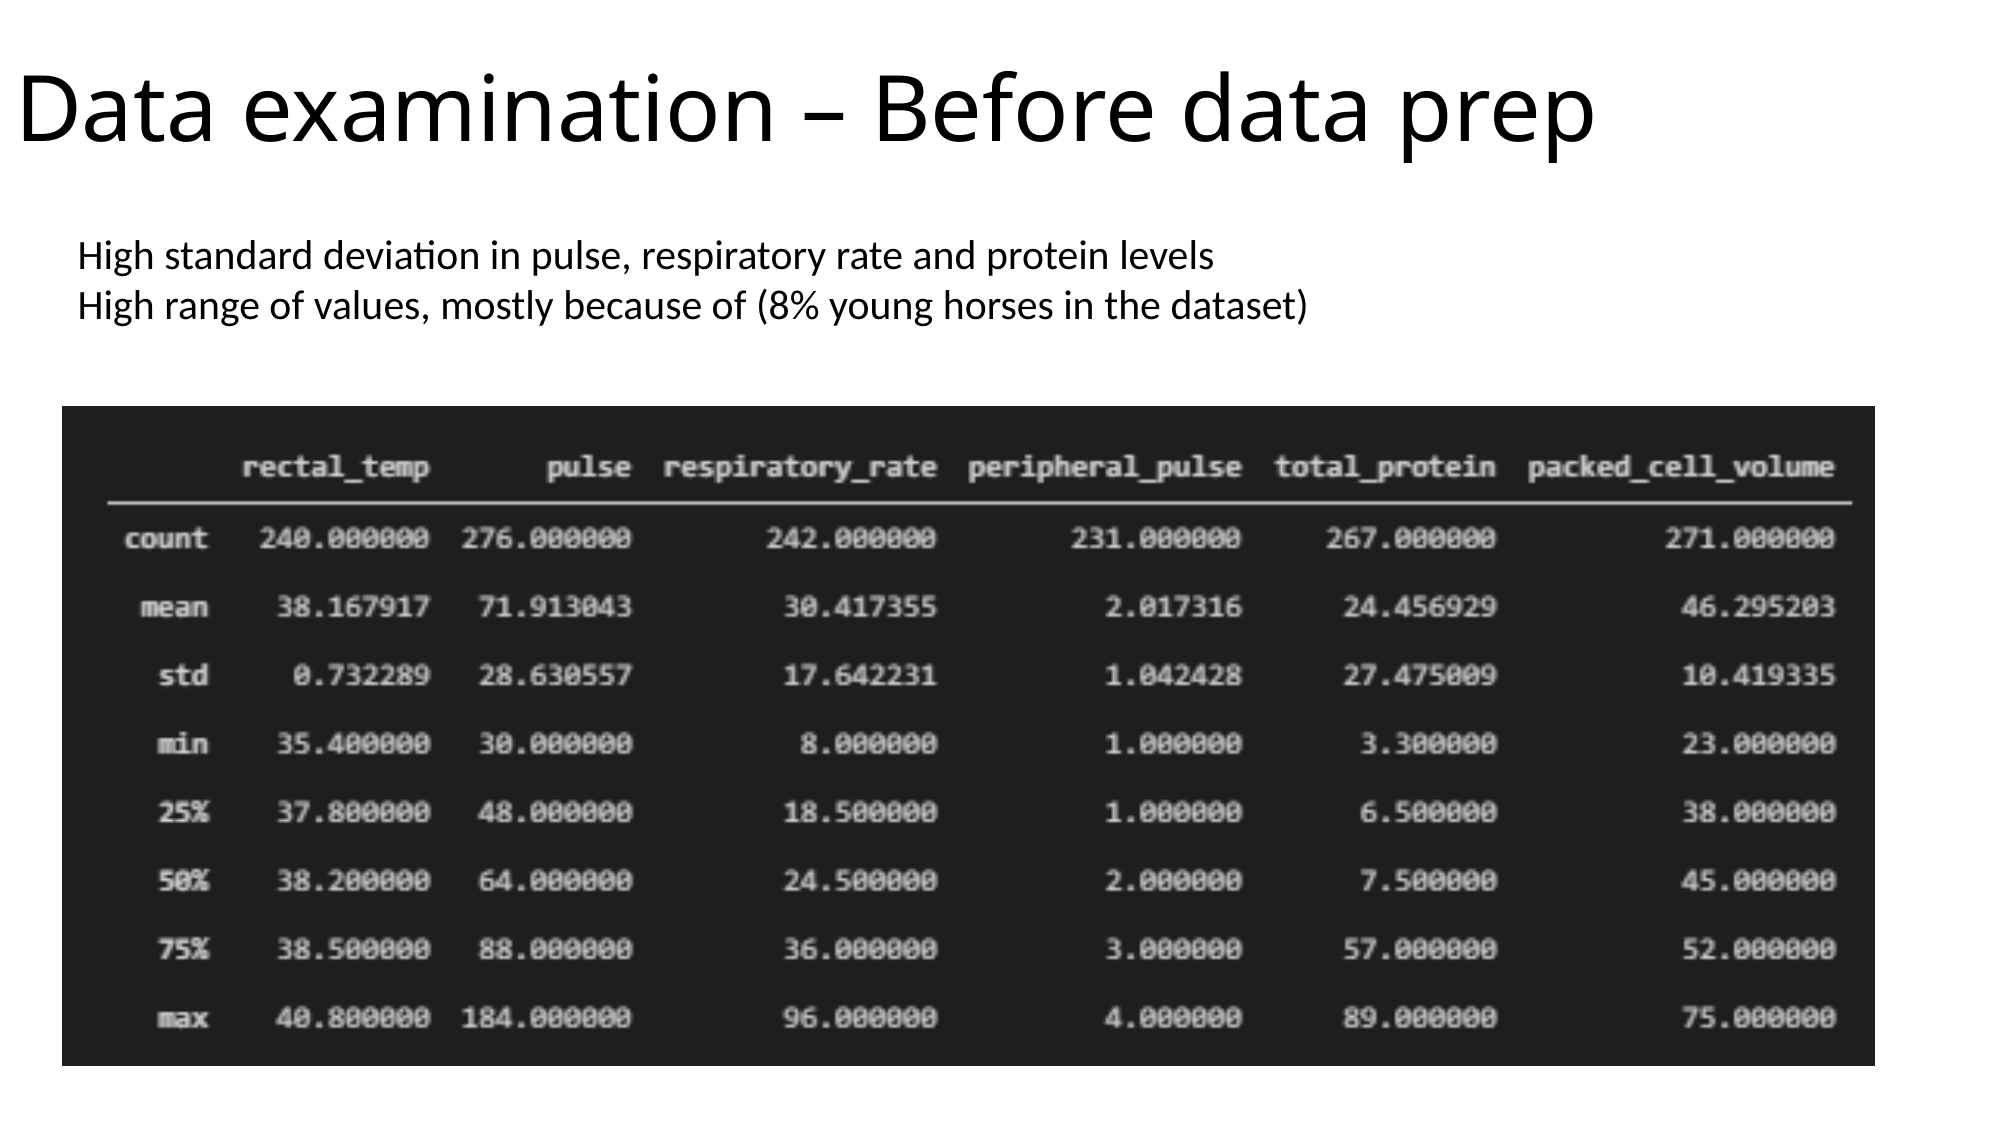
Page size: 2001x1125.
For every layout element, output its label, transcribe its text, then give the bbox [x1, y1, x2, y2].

text_box High standard deviation in pulse, respiratory rate and protein levels High range of values, mostly because of (8% young horses in the dataset) [62, 220, 1485, 336]
title Data examination – Before data prep [0, 3, 1725, 221]
picture [62, 406, 1875, 1066]
